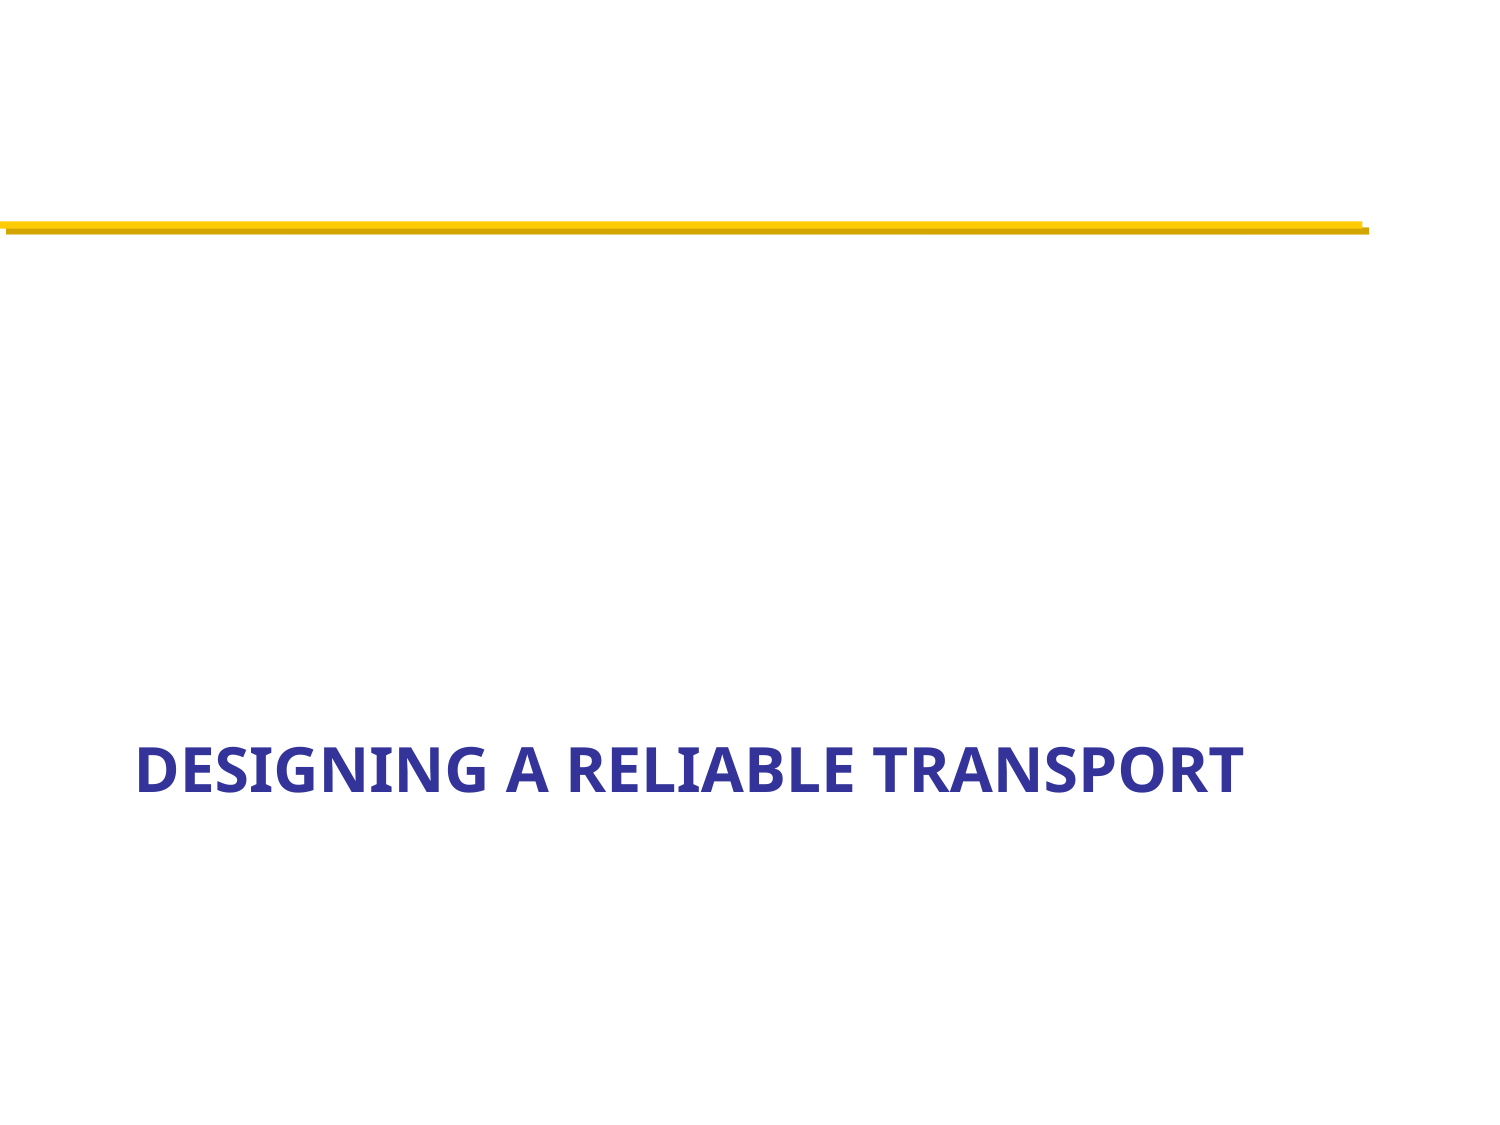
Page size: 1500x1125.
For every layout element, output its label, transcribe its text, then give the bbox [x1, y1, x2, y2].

title Designing a reliable transport [118, 722, 1394, 947]
